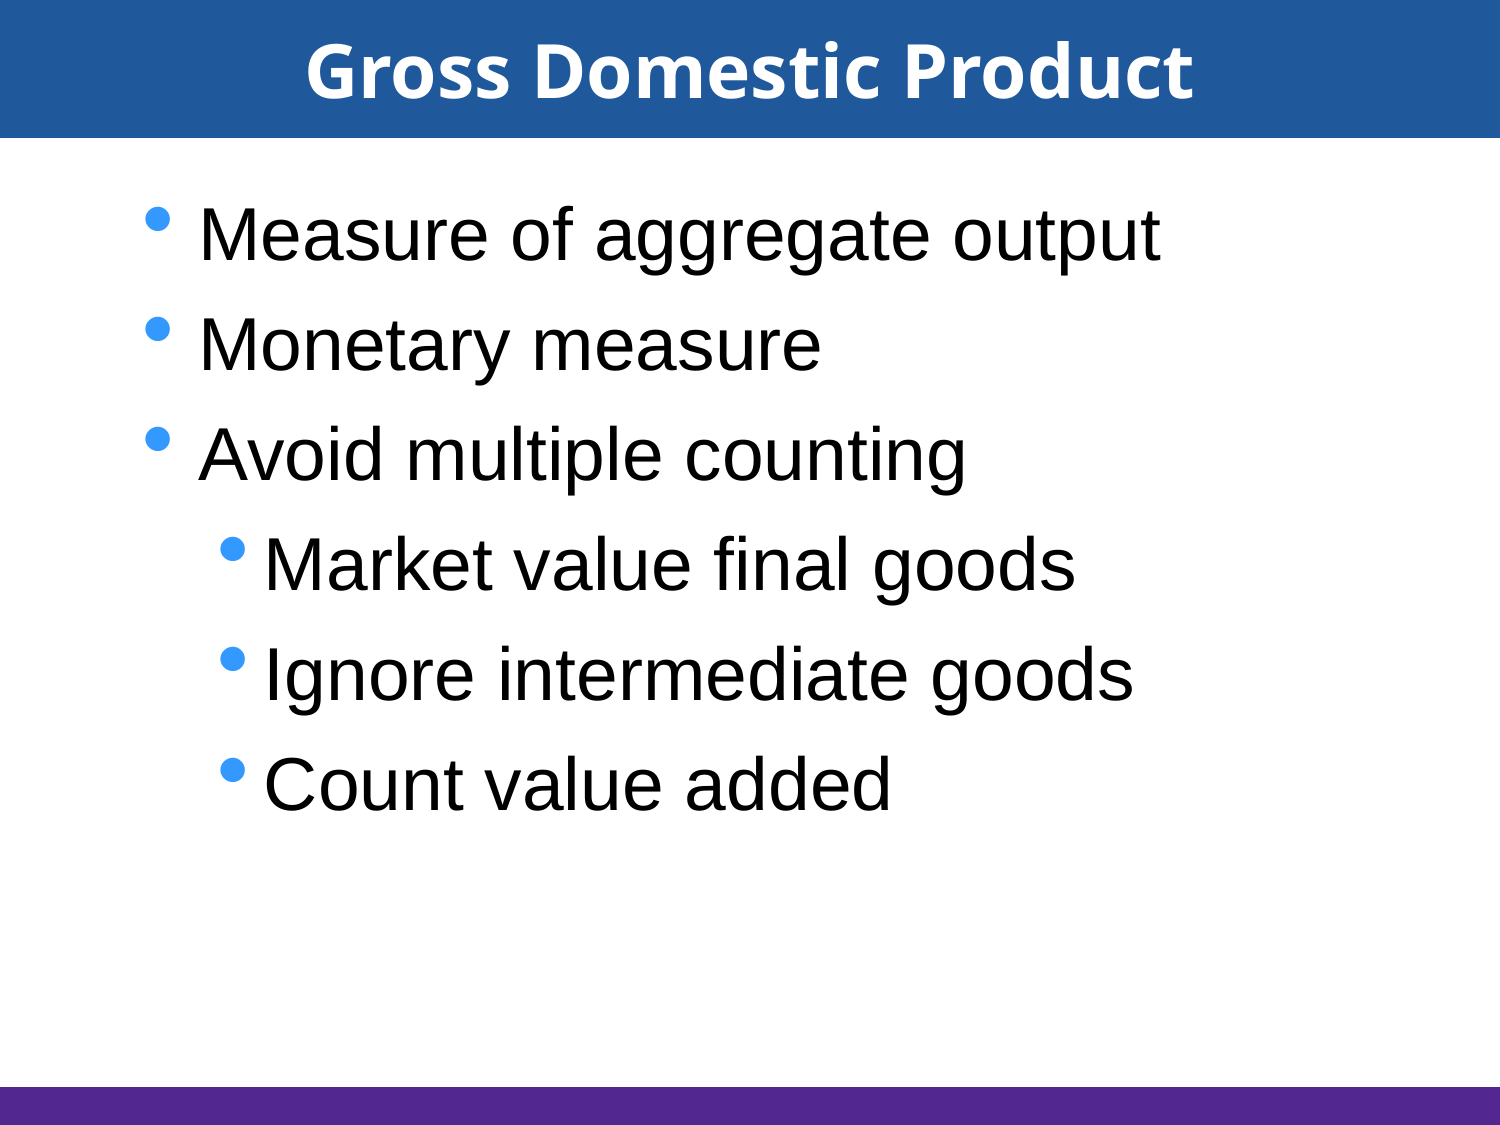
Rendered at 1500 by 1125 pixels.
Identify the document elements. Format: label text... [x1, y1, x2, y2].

list Measure of aggregate output Monetary measure Avoid multiple counting Market value final goods Ignore intermediate goods Count value added [127, 178, 1440, 1011]
title Gross Domestic Product [0, 0, 1500, 138]
